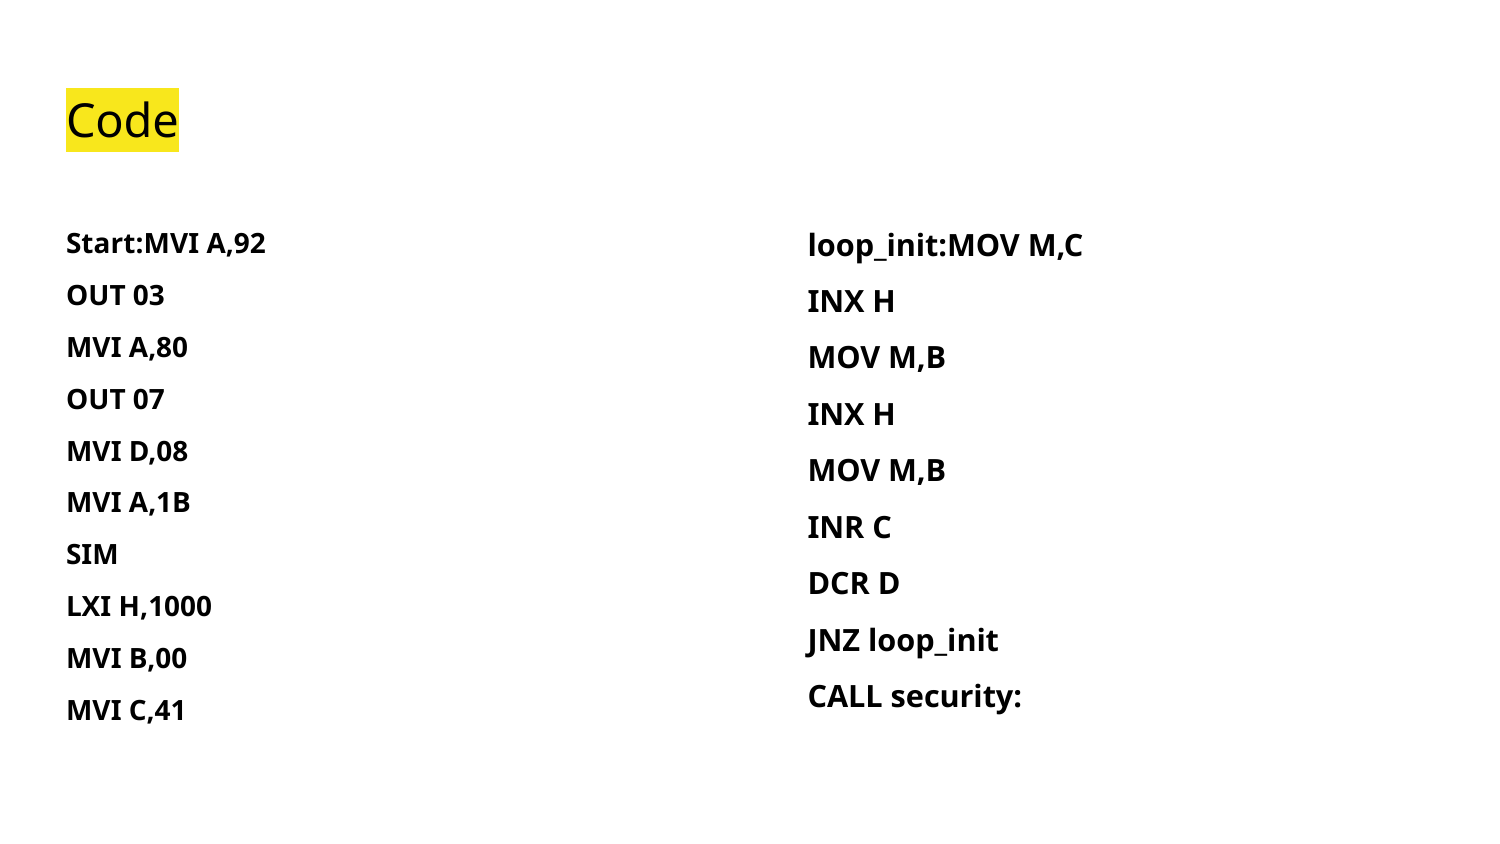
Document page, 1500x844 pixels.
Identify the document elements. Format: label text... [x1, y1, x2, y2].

list Start:MVI A,92 OUT 03 MVI A,80 OUT 07 MVI D,08 MVI A,1B SIM LXI H,1000 MVI B,00 MVI C,41 [51, 202, 708, 750]
title Code [51, 72, 1449, 167]
list loop_init:MOV M,C INX H MOV M,B INX H MOV M,B INR C DCR D JNZ loop_init CALL security: [792, 202, 1449, 750]
